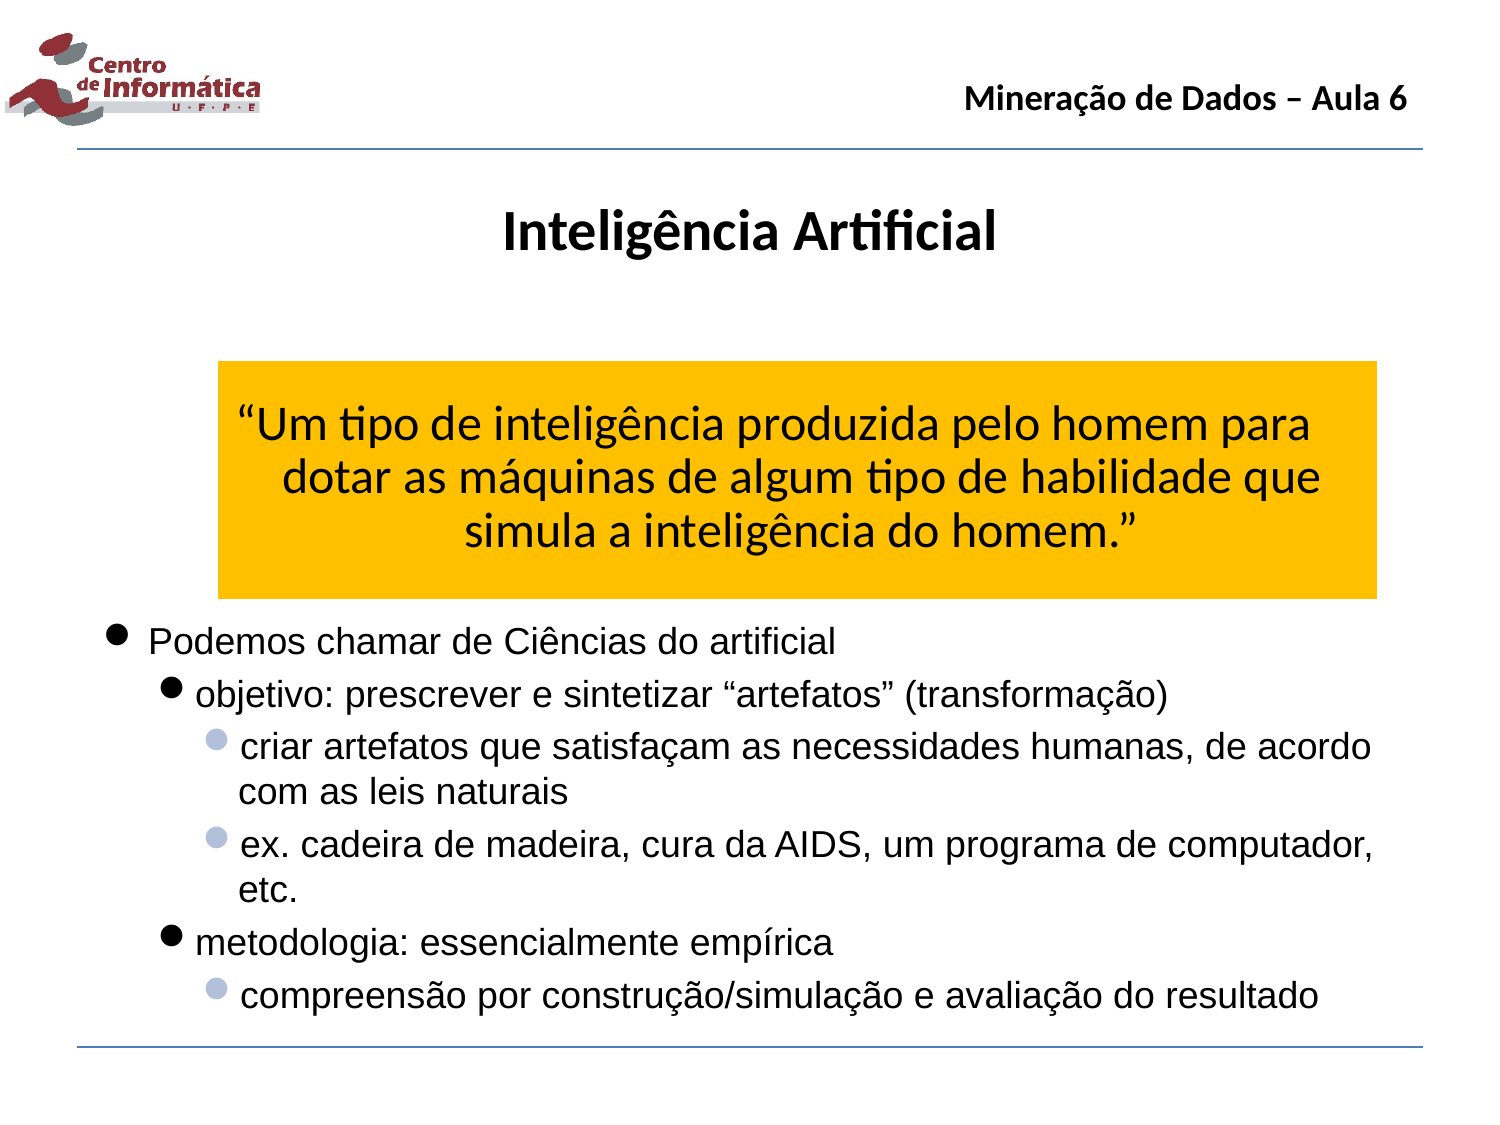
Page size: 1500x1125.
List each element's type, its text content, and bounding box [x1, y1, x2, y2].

text_box Podemos chamar de Ciências do artificial objetivo: prescrever e sintetizar “artefatos” (transformação) criar artefatos que satisfaçam as necessidades humanas, de acordo com as leis naturais ex. cadeira de madeira, cura da AIDS, um programa de computador, etc. metodologia: essencialmente empírica compreensão por construção/simulação e avaliação do resultado [88, 609, 1412, 1024]
list Mineração de Dados – Aula 6 [301, 66, 1424, 126]
text_box [1365, 361, 1377, 598]
picture [5, 33, 260, 126]
list Inteligência Artificial [76, 184, 1424, 267]
list “Um tipo de inteligência produzida pelo homem para dotar as máquinas de algum tipo de habilidade que simula a inteligência do homem.” [183, 255, 1365, 609]
